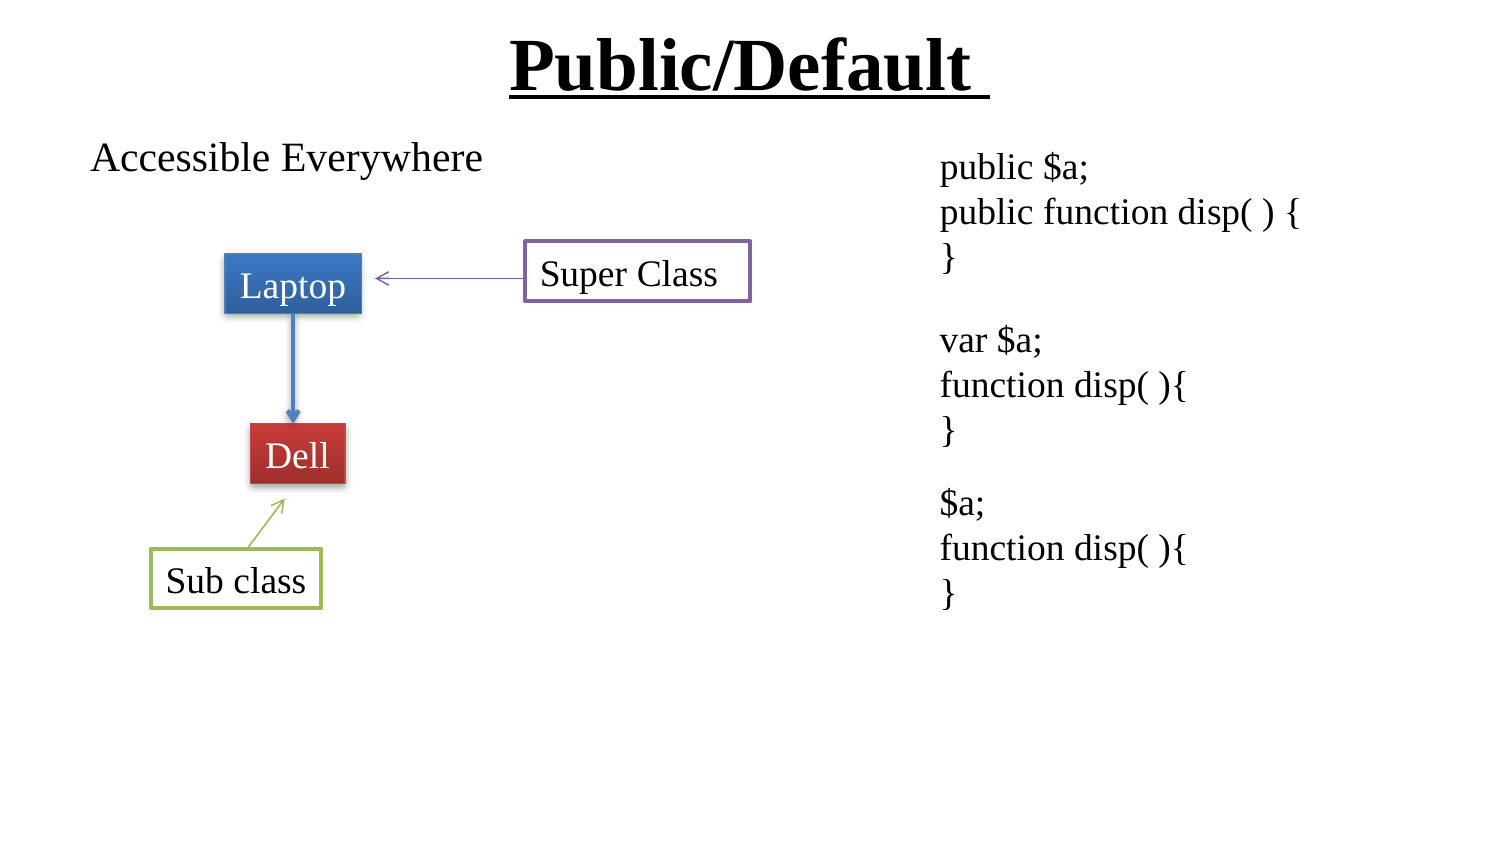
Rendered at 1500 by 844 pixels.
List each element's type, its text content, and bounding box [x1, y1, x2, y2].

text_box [248, 498, 285, 547]
list Accessible Everywhere [75, 121, 1000, 372]
text_box Sub class [149, 547, 323, 610]
title Public/Default [75, 0, 1425, 125]
text_box Super Class [523, 239, 752, 303]
text_box Laptop [224, 253, 362, 314]
text_box var $a; function disp( ){ } [924, 307, 1300, 458]
text_box $a; function disp( ){ } [924, 470, 1297, 621]
text_box public $a; public function disp( ) { } [924, 134, 1350, 284]
text_box Dell [250, 423, 346, 484]
